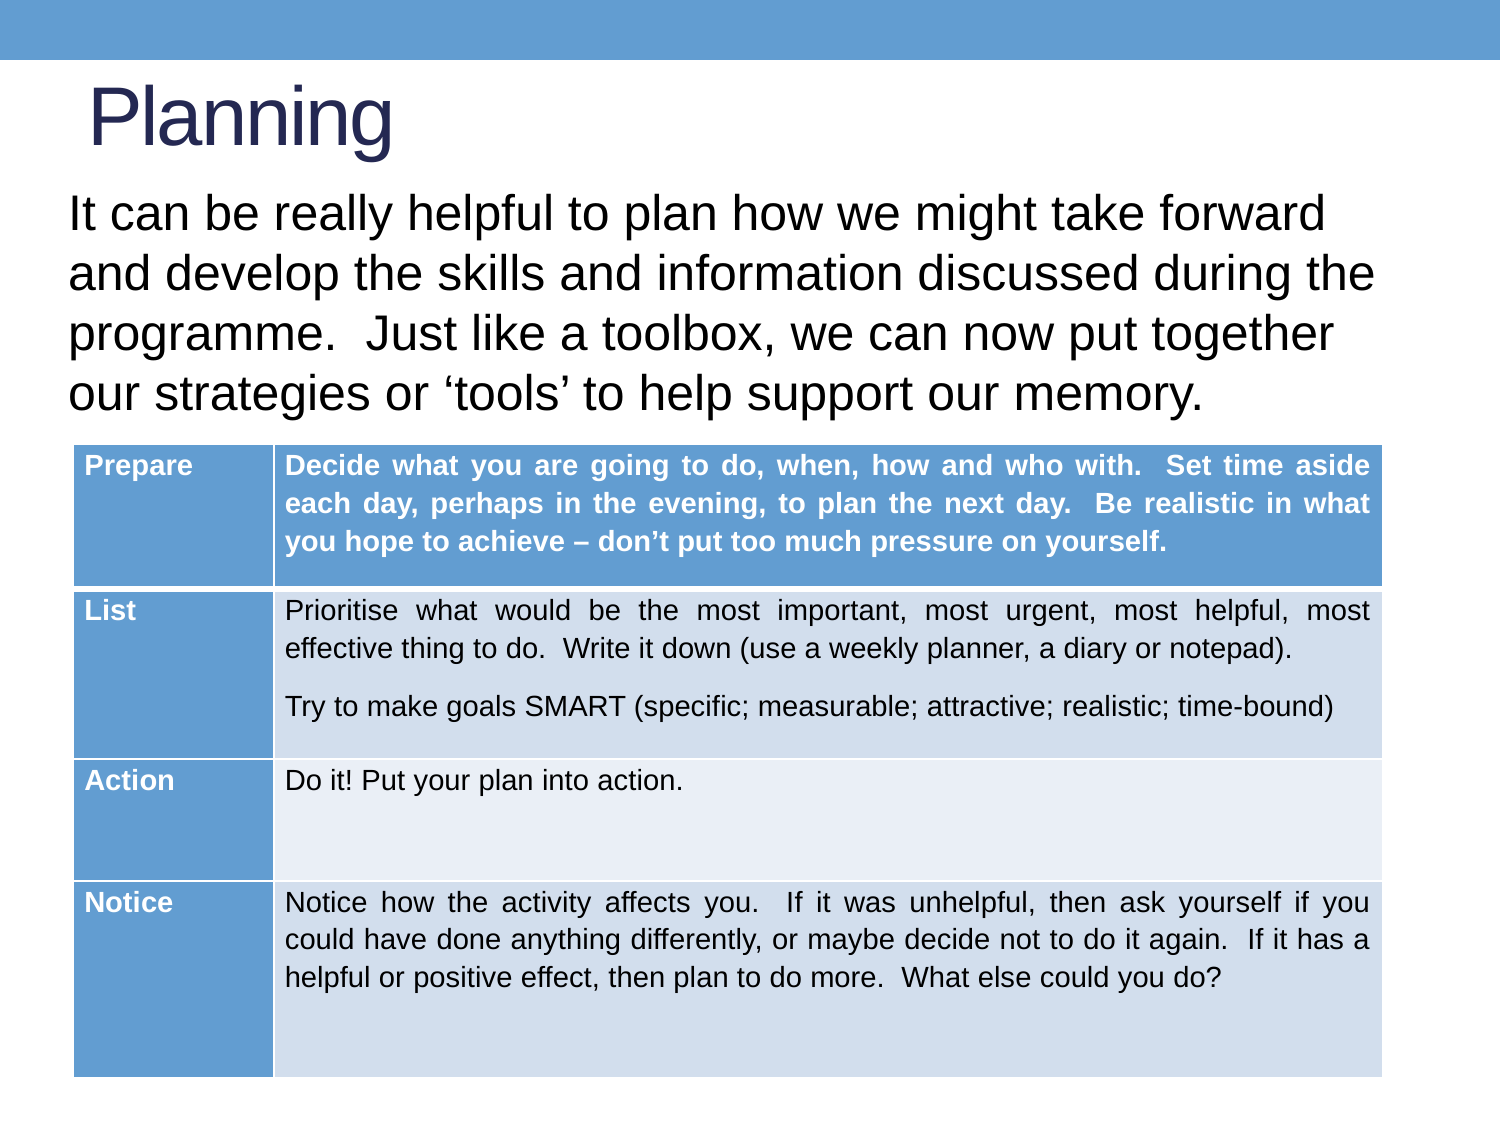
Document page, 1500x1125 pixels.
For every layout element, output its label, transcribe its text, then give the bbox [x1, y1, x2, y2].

list It can be really helpful to plan how we might take forward and develop the skills and information discussed during the programme. Just like a toolbox, we can now put together our strategies or ‘tools’ to help support our memory. [53, 172, 1404, 1106]
table_cell Notice how the activity affects you. If it was unhelpful, then ask yourself if you could have done anything differently, or maybe decide not to do it again. If it has a helpful or positive effect, then plan to do more. What else could you do? [275, 882, 1382, 1077]
table_cell Do it! Put your plan into action. [275, 760, 1382, 880]
title Planning [71, 30, 1422, 194]
table_header Decide what you are going to do, when, how and who with. Set time aside each day, perhaps in the evening, to plan the next day. Be realistic in what you hope to achieve – don’t put too much pressure on yourself. [275, 445, 1382, 586]
table_cell List [74, 592, 273, 758]
table_header Prepare [74, 445, 273, 586]
table_cell Prioritise what would be the most important, most urgent, most helpful, most effective thing to do. Write it down (use a weekly planner, a diary or notepad). Try to make goals SMART (specific; measurable; attractive; realistic; time-bound) [275, 592, 1382, 758]
table_cell Notice [74, 882, 273, 1077]
table_cell Action [74, 760, 273, 880]
